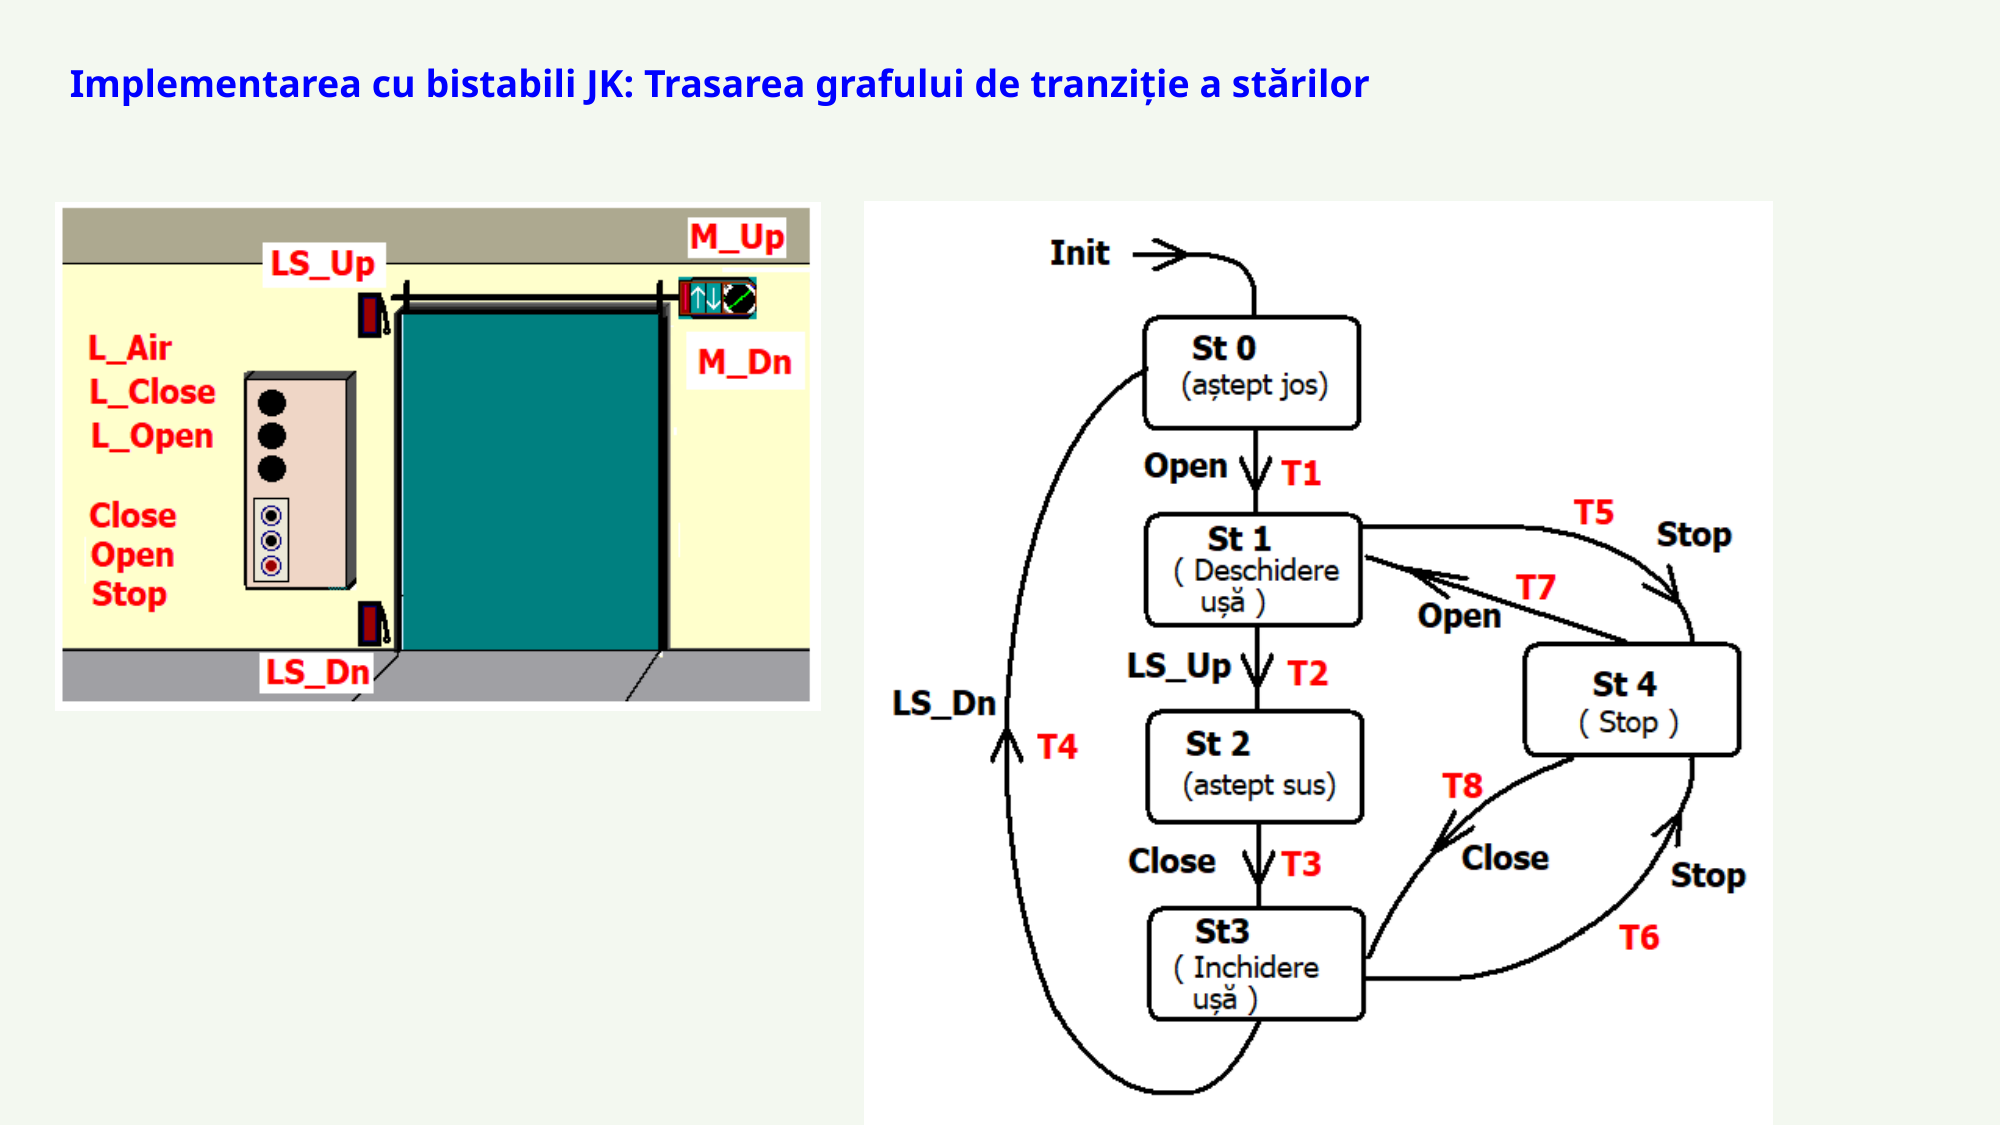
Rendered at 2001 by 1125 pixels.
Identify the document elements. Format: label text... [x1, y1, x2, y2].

picture [864, 201, 1773, 1125]
picture [55, 202, 821, 711]
text_box Implementarea cu bistabili JK: Trasarea grafului de tranziție a stărilor [54, 52, 1420, 113]
